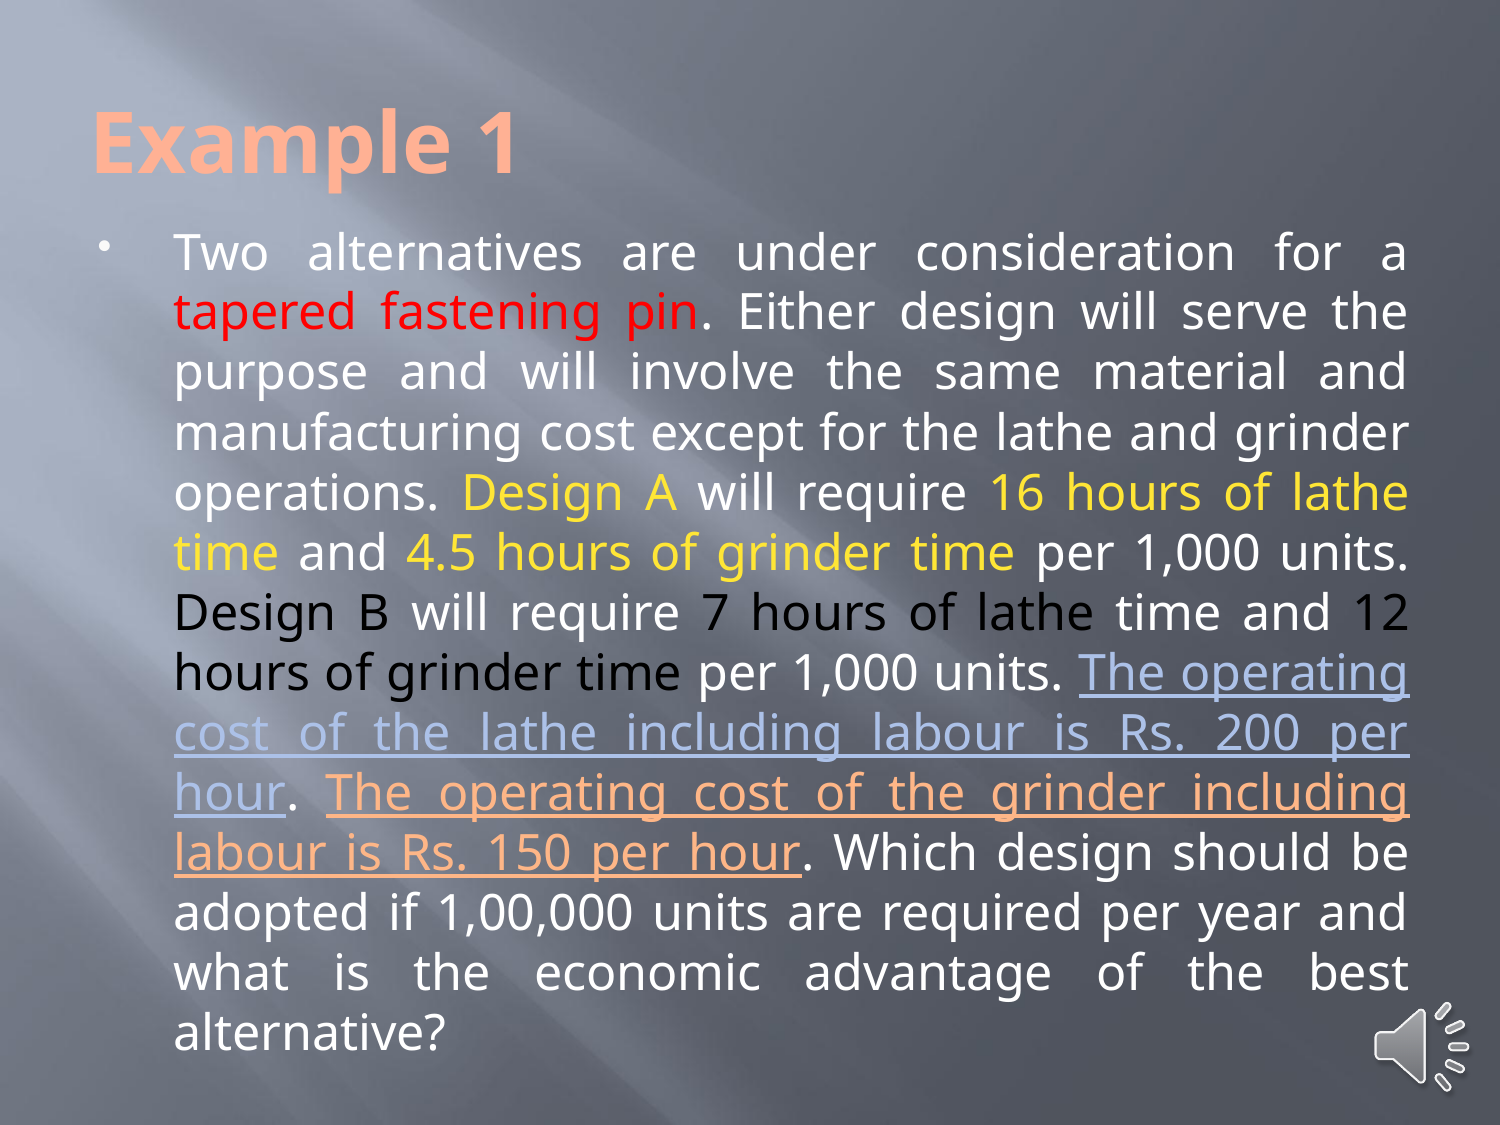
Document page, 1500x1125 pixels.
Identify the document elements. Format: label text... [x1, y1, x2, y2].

picture [0, 0, 1500, 1125]
list Two alternatives are under consideration for a tapered fastening pin. Either design will serve the purpose and will involve the same material and manufacturing cost except for the lathe and grinder operations. Design A will require 16 hours of lathe time and 4.5 hours of grinder time per 1,000 units. Design B will require 7 hours of lathe time and 12 hours of grinder time per 1,000 units. The operating cost of the lathe including labour is Rs. 200 per hour. The operating cost of the grinder including labour is Rs. 150 per hour. Which design should be adopted if 1,00,000 units are required per year and what is the economic advantage of the best alternative? [74, 212, 1426, 1076]
title Example 1 [75, 45, 1425, 212]
